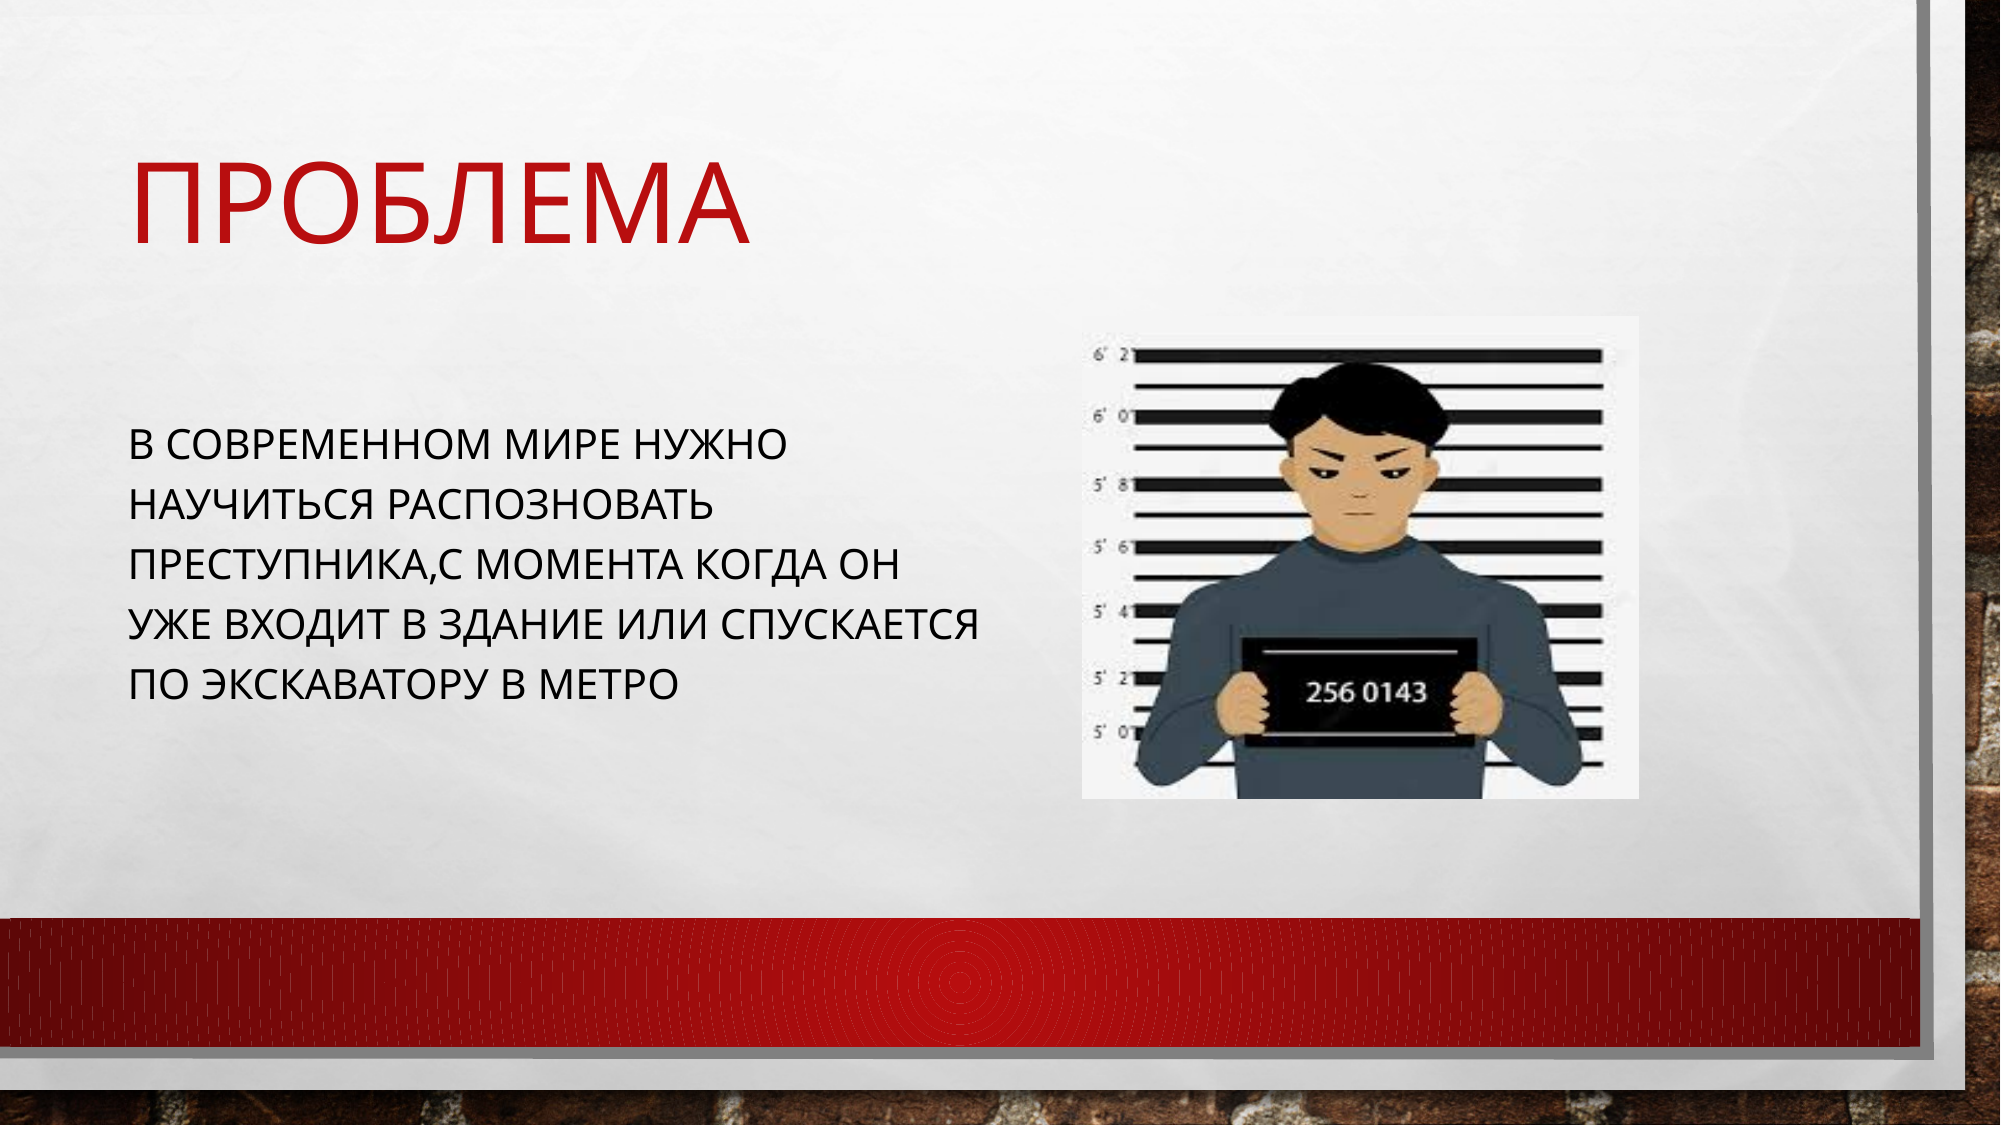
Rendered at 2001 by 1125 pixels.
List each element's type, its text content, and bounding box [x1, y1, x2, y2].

picture [1082, 316, 1639, 800]
picture [0, 0, 2000, 1125]
title Проблема [112, 112, 1818, 302]
list в современном мире нужно научиться распозновать преступника,с момента когда он уже входит в здание или спускается по экскаватору в метро [112, 316, 997, 800]
